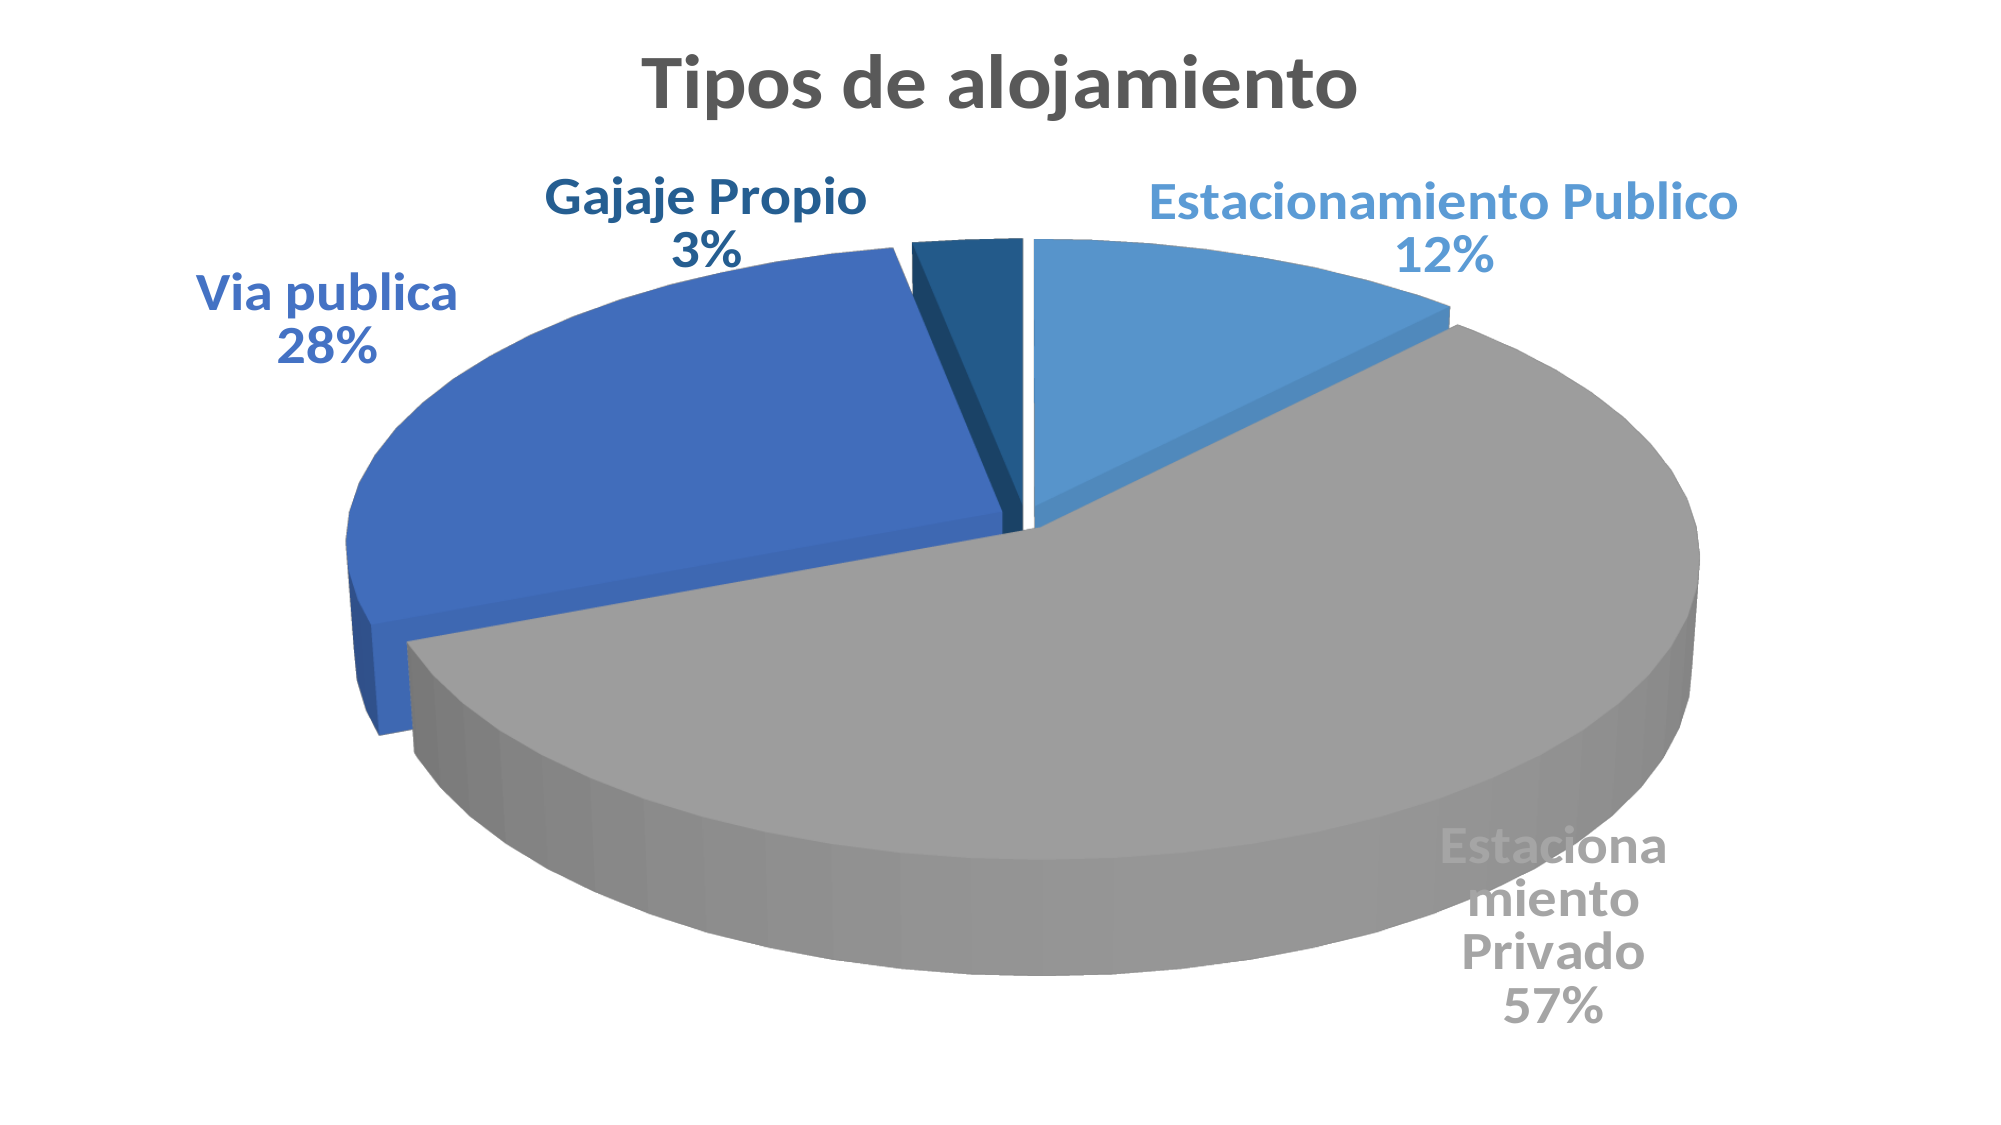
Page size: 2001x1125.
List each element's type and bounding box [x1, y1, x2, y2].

chart [0, 0, 2000, 1125]
